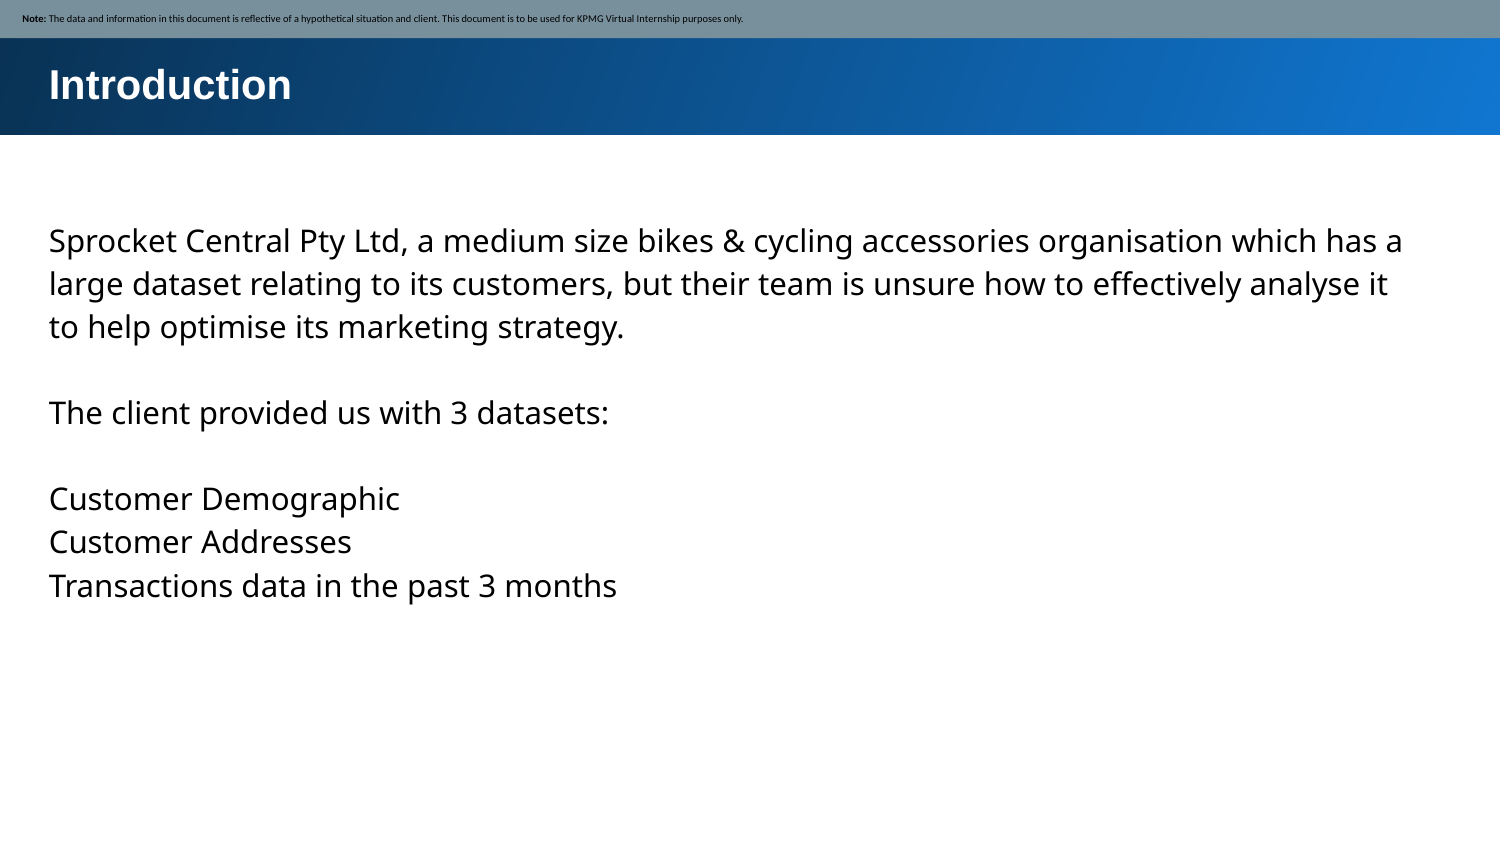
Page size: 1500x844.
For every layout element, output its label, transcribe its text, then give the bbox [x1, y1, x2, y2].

text_box Sprocket Central Pty Ltd, a medium size bikes & cycling accessories organisation which has a large dataset relating to its customers, but their team is unsure how to effectively analyse it to help optimise its marketing strategy. The client provided us with 3 datasets: Customer Demographic Customer Addresses Transactions data in the past 3 months [33, 200, 1439, 833]
text_box Note: The data and information in this document is reflective of a hypothetical situation and client. This document is to be used for KPMG Virtual Internship purposes only. [0, 0, 1500, 39]
text_box [0, 39, 1500, 135]
text_box Introduction [33, 43, 1439, 120]
